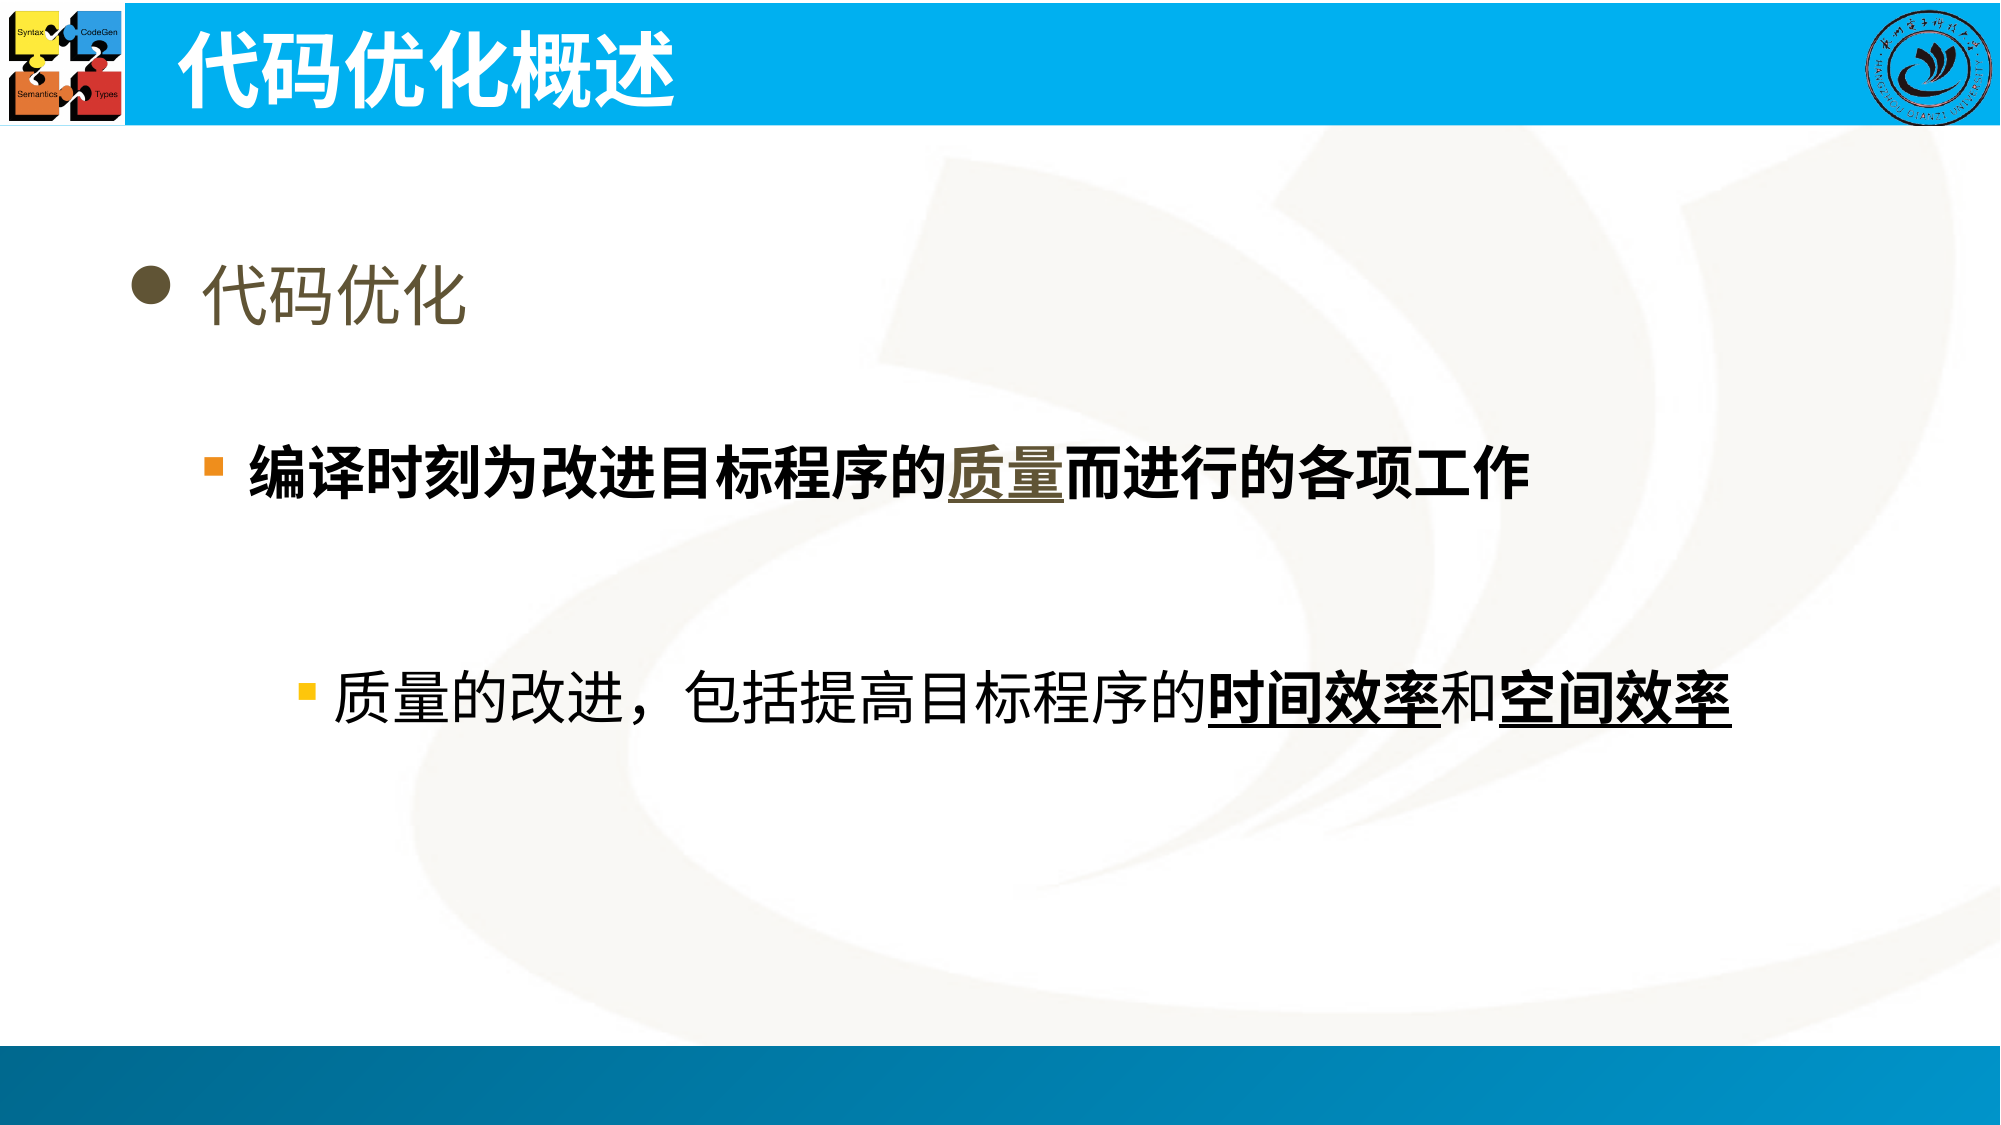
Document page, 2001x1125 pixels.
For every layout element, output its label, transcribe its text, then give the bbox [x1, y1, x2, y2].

text_box 编译时刻为改进目标程序的质量而进行的各项工作 [112, 411, 1680, 636]
text_box 质量的改进，包括提高目标程序的时间效率和空间效率 [131, 635, 1897, 849]
text_box 代码优化 [111, 246, 1412, 365]
slide_number [786, 1042, 1221, 1118]
title 代码优化概述 [162, 6, 1934, 126]
